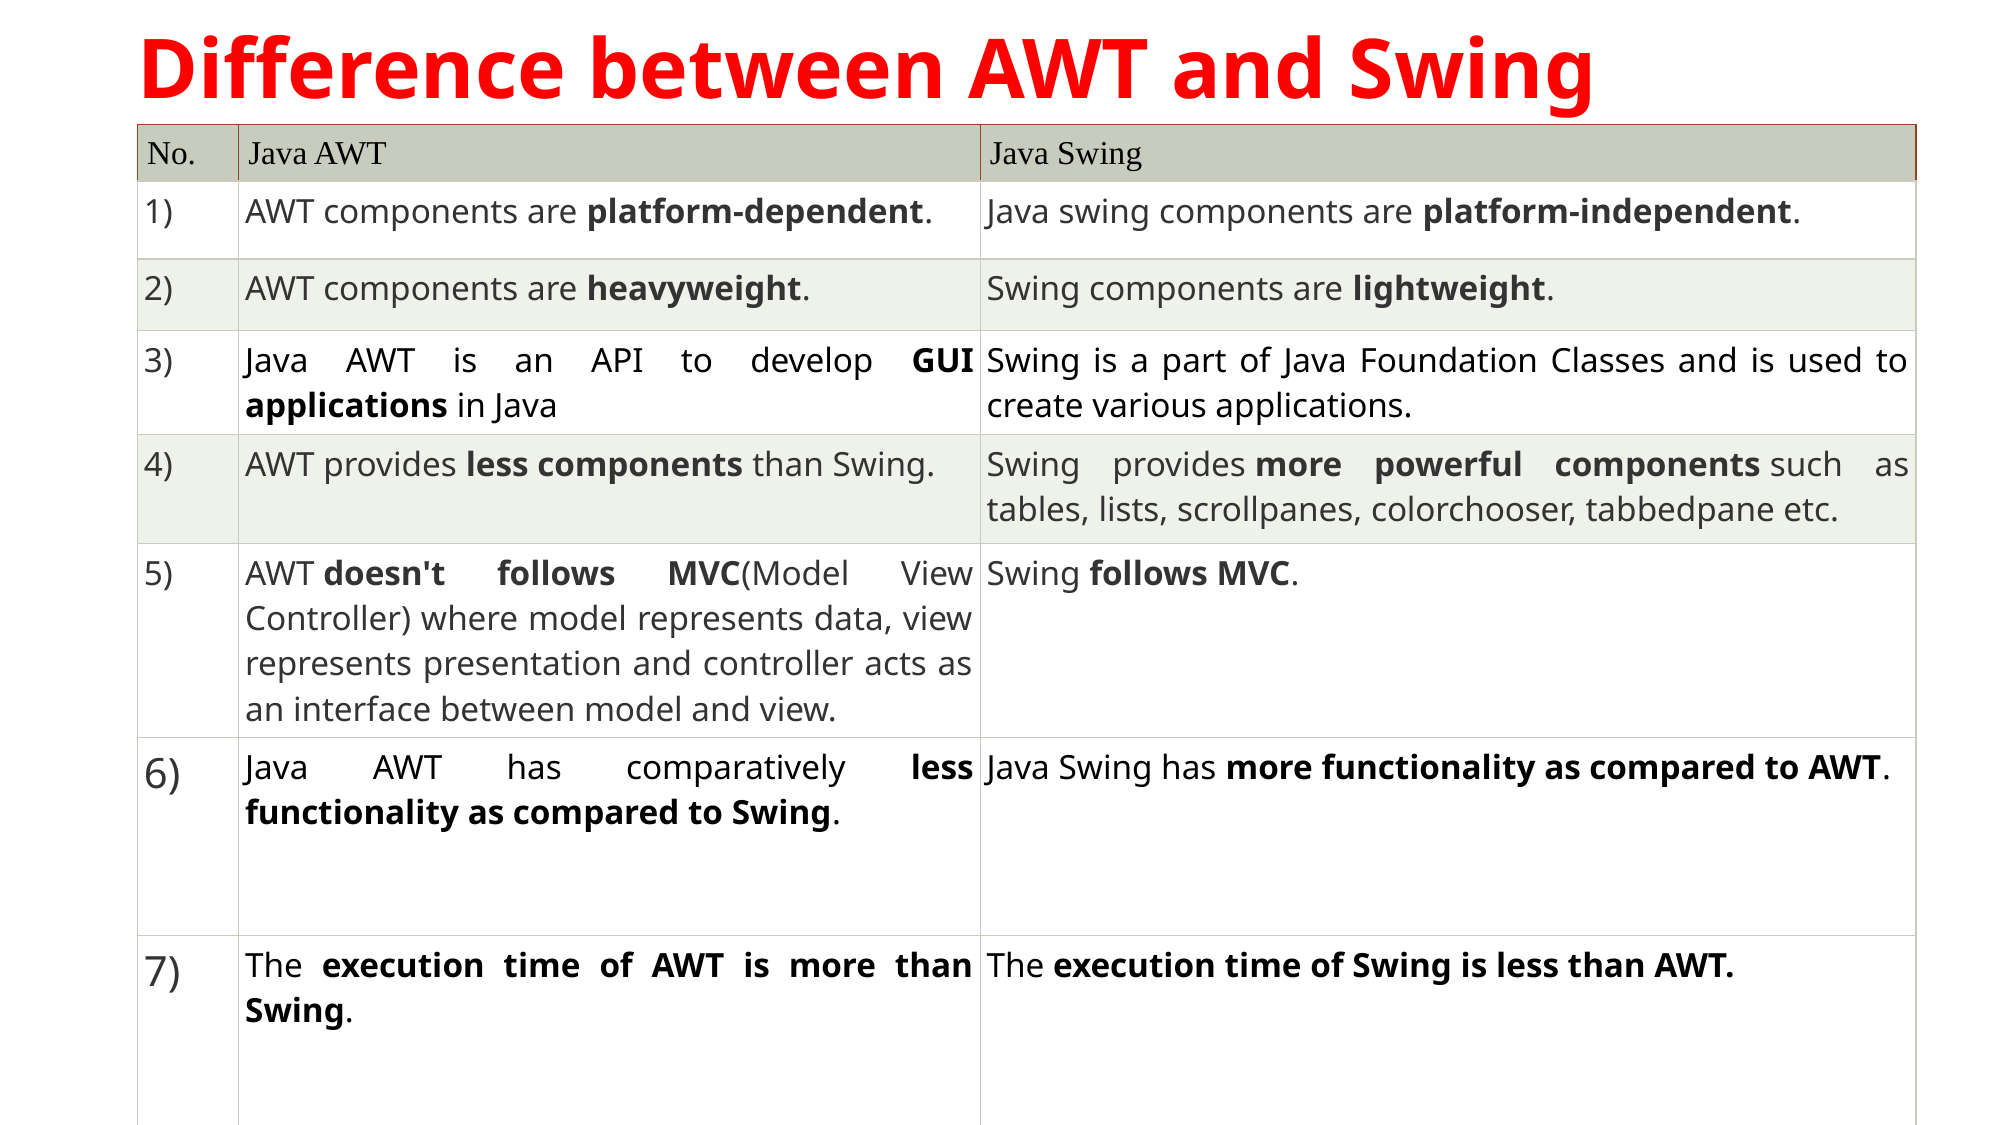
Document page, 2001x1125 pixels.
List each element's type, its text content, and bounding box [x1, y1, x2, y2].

table_cell Swing provides more powerful components such as tables, lists, scrollpanes, colorchooser, tabbedpane etc. [981, 435, 1915, 543]
table_cell The execution time of AWT is more than Swing. [239, 936, 980, 1125]
table_cell 4) [138, 435, 238, 543]
table_cell AWT provides less components than Swing. [239, 435, 980, 543]
table_cell Swing follows MVC. [981, 544, 1915, 737]
table_cell 5) [138, 544, 238, 737]
table_cell Java swing components are platform-independent. [981, 182, 1915, 258]
table_cell Java Swing has more functionality as compared to AWT. [981, 738, 1915, 935]
table_cell AWT components are platform-dependent. [239, 182, 980, 258]
table_cell AWT components are heavyweight. [239, 260, 980, 330]
table_cell 7) [138, 936, 238, 1125]
table_cell 3) [138, 331, 238, 434]
table_cell Swing components are lightweight. [981, 260, 1915, 330]
table_cell Java AWT is an API to develop GUI applications in Java [239, 331, 980, 434]
table_cell Java AWT has comparatively less functionality as compared to Swing. [239, 738, 980, 935]
table_header Java AWT [239, 125, 980, 180]
table_cell The execution time of Swing is less than AWT. [981, 936, 1915, 1125]
table_cell 6) [138, 738, 238, 935]
table_cell 1) [138, 182, 238, 258]
title Difference between AWT and Swing [122, 19, 1848, 125]
table_cell AWT doesn't follows MVC(Model View Controller) where model represents data, view represents presentation and controller acts as an interface between model and view. [239, 544, 980, 737]
table_header No. [138, 125, 238, 180]
table_cell Swing is a part of Java Foundation Classes and is used to create various applications. [981, 331, 1915, 434]
table_cell 2) [138, 260, 238, 330]
table_header Java Swing [981, 125, 1915, 180]
